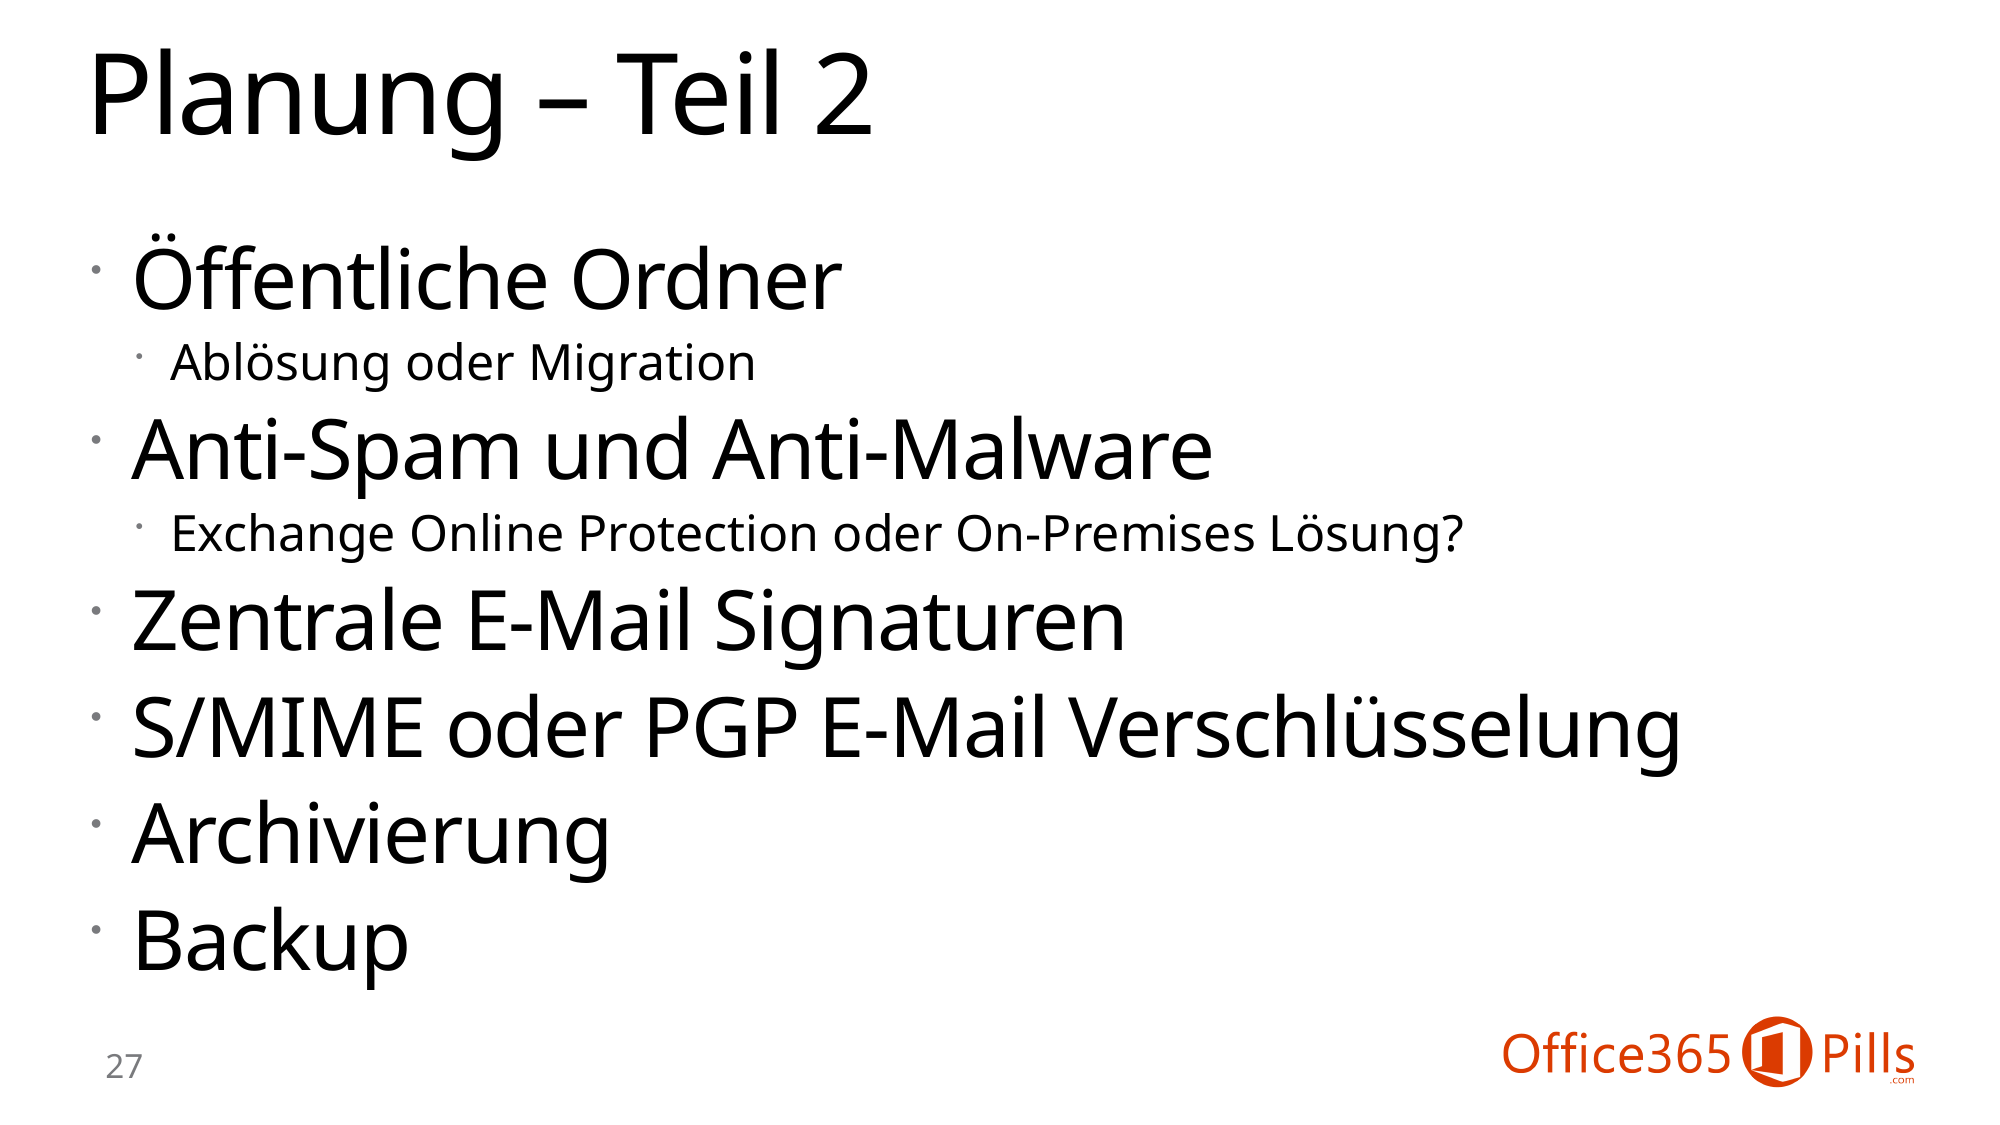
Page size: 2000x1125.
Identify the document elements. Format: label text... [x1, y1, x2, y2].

title Planung – Teil 2 [85, 37, 1914, 161]
slide_number 27 [85, 1049, 178, 1086]
list Öffentliche Ordner Ablösung oder Migration Anti-Spam und Anti-Malware Exchange Online Protection oder On-Premises Lösung? Zentrale E-Mail Signaturen S/MIME oder PGP E-Mail Verschlüsselung Archivierung Backup [85, 237, 1914, 573]
picture [1500, 994, 1920, 1111]
